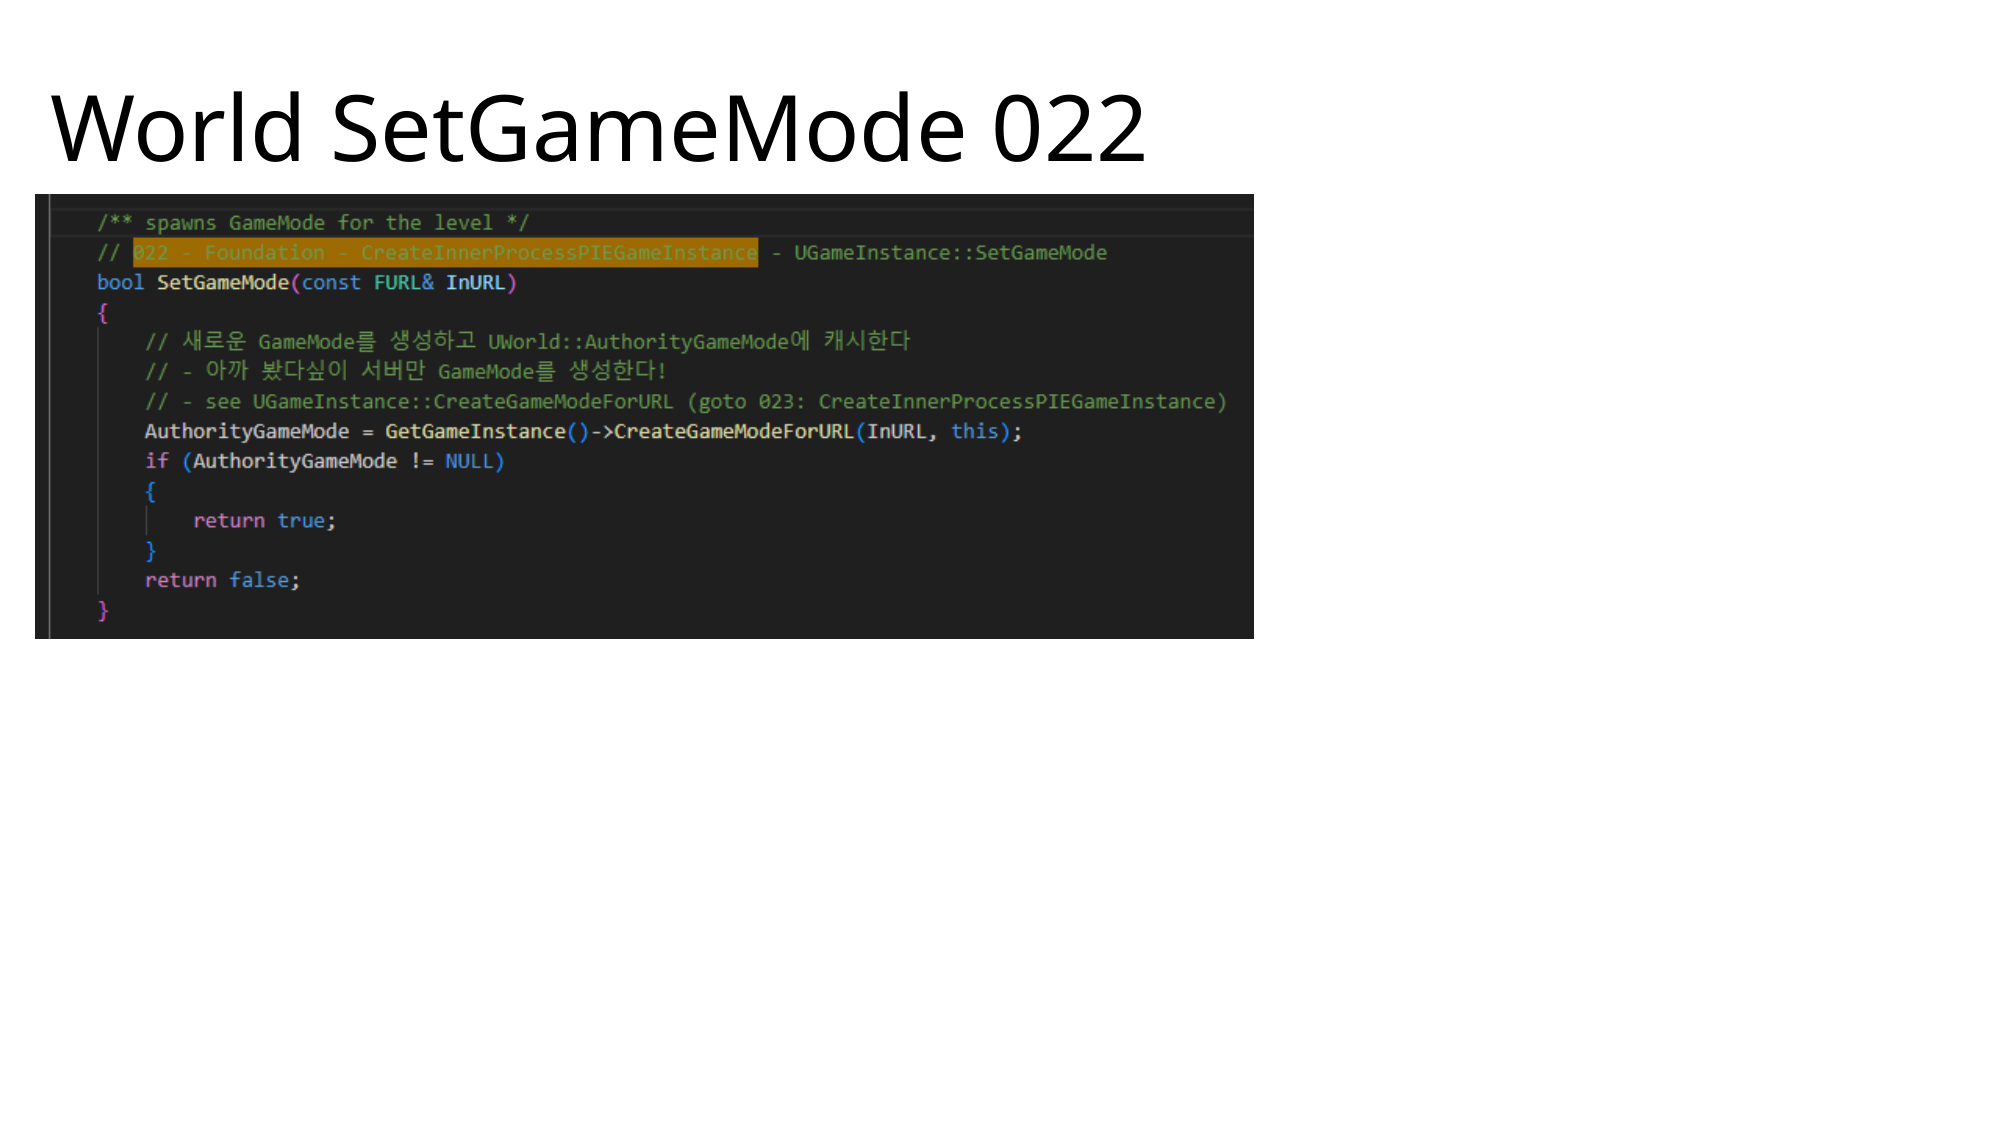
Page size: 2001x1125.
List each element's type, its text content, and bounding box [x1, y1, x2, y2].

picture [34, 194, 1254, 639]
text_box World SetGameMode 022 [34, 67, 1760, 195]
